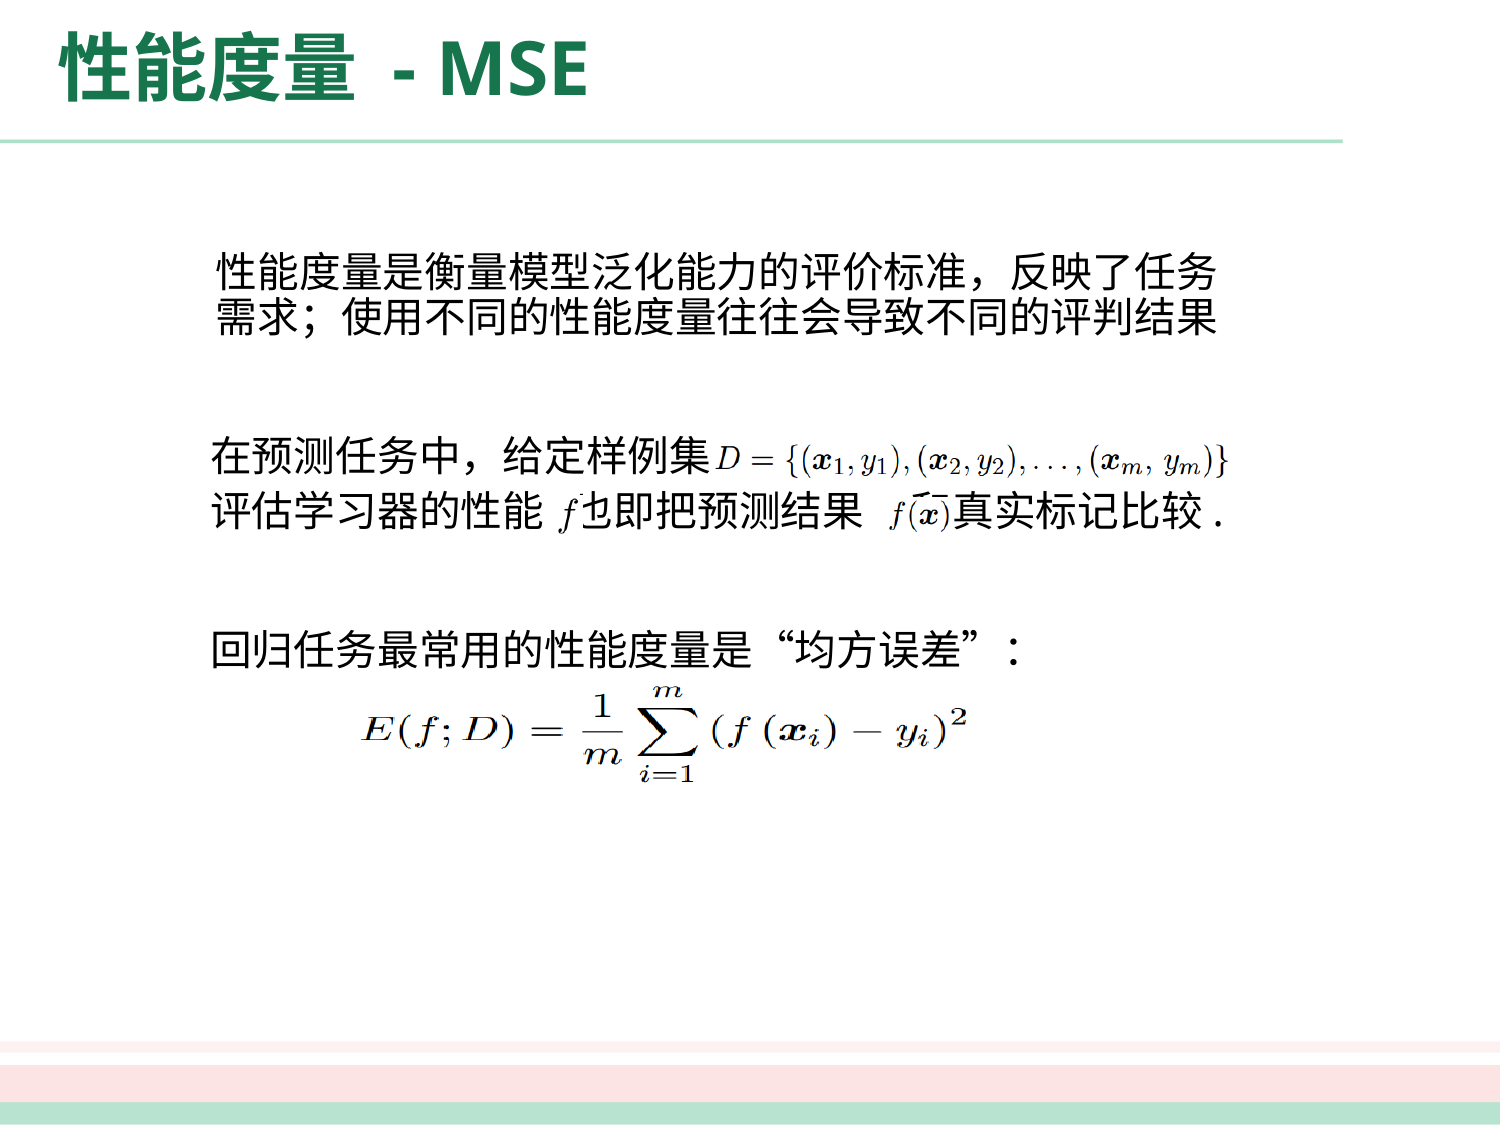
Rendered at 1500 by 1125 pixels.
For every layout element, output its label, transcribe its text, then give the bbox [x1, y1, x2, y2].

text_box 性能度量是衡量模型泛化能力的评价标准，反映了任务需求；使用不同的性能度量往往会导致不同的评判结果 [125, 243, 1270, 365]
picture [0, 0, 1500, 1125]
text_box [120, 427, 1290, 549]
title 性能度量 - MSE [42, 7, 1337, 135]
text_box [120, 621, 1265, 785]
